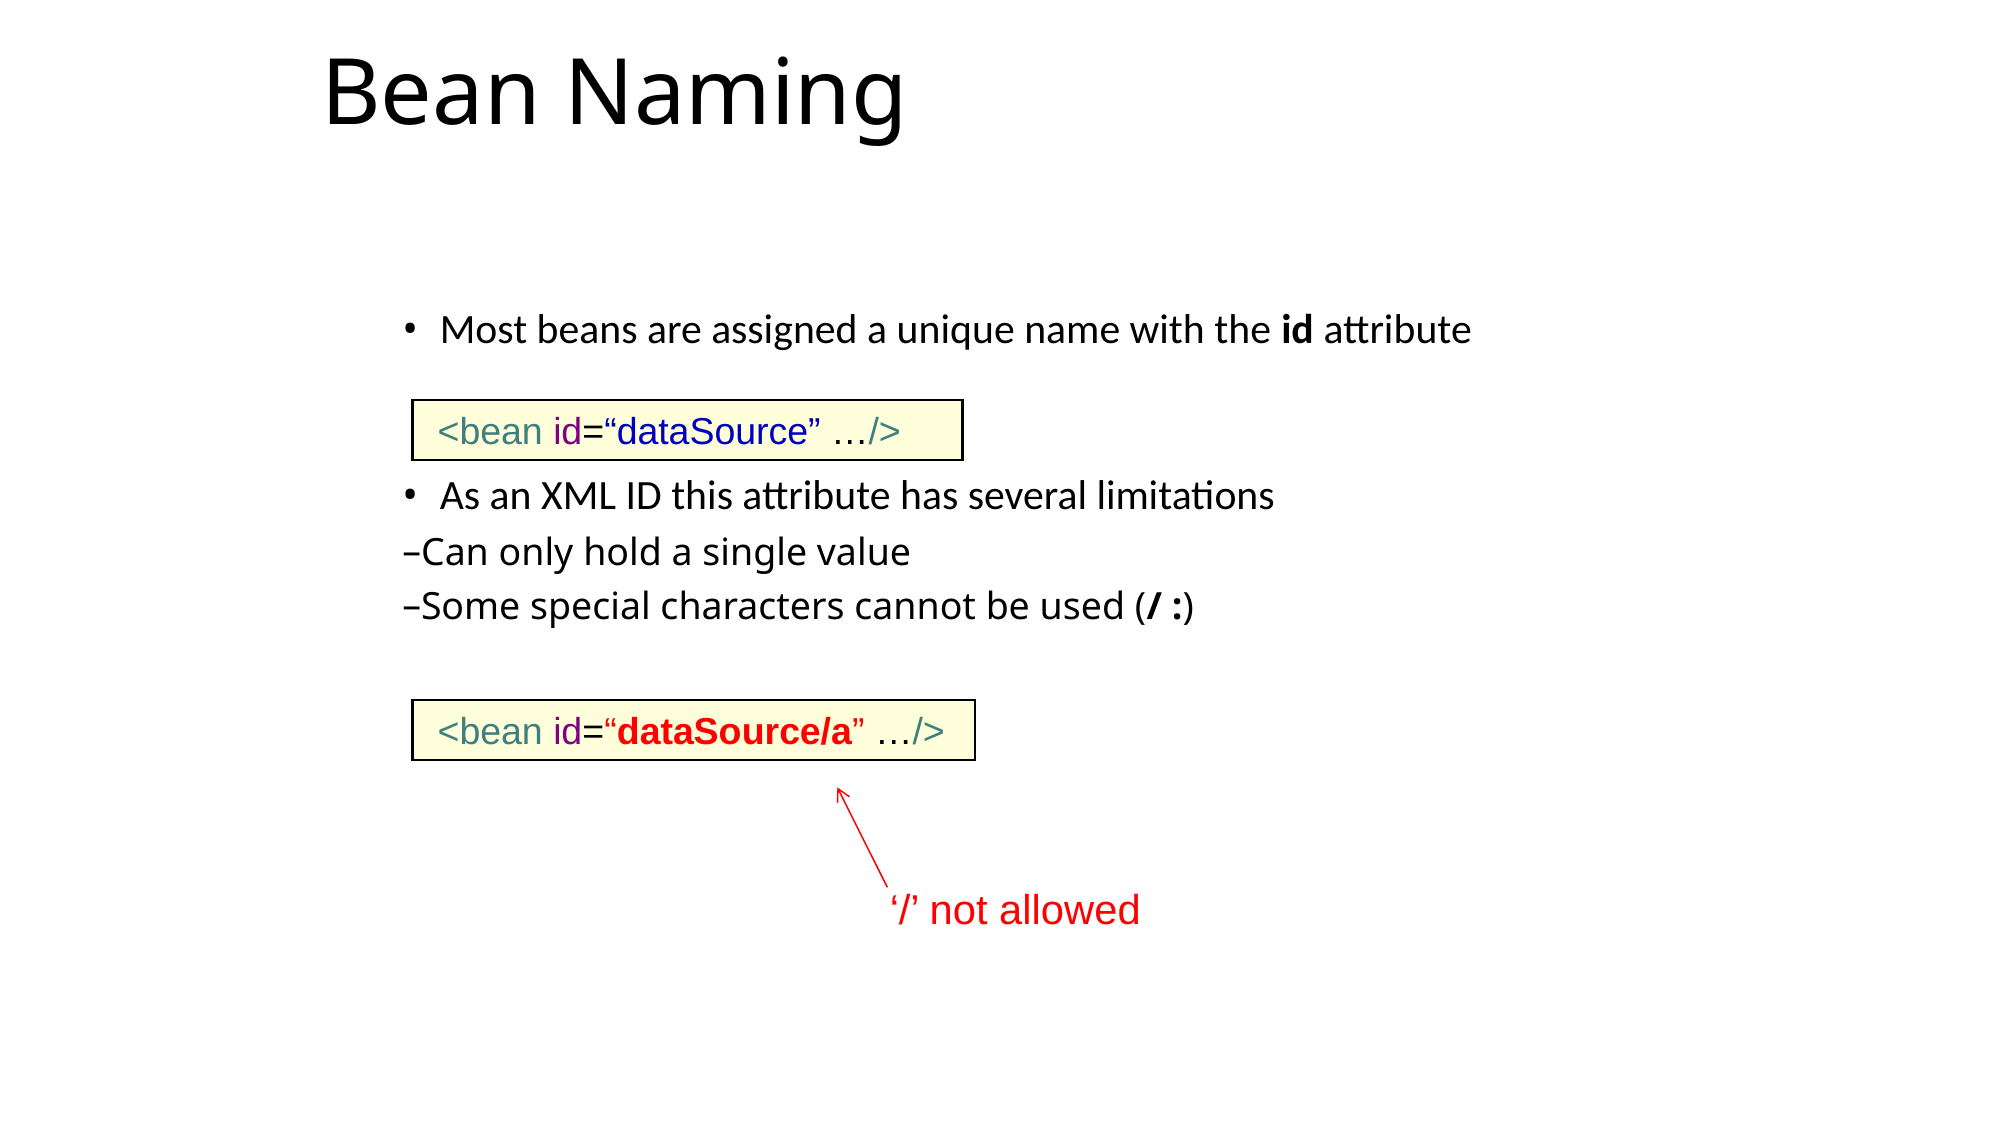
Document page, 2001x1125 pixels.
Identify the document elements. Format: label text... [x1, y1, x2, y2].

text_box <bean id=“dataSource” …/> [412, 399, 963, 461]
list Most beans are assigned a unique name with the id attribute As an XML ID this attribute has several limitations Can only hold a single value Some special characters cannot be used (/ :) [387, 299, 2000, 953]
text_box [837, 787, 882, 875]
title Bean Naming [306, 0, 1339, 197]
text_box <bean id=“dataSource/a” …/> [412, 699, 976, 761]
text_box ‘/’ not allowed [863, 875, 1157, 941]
